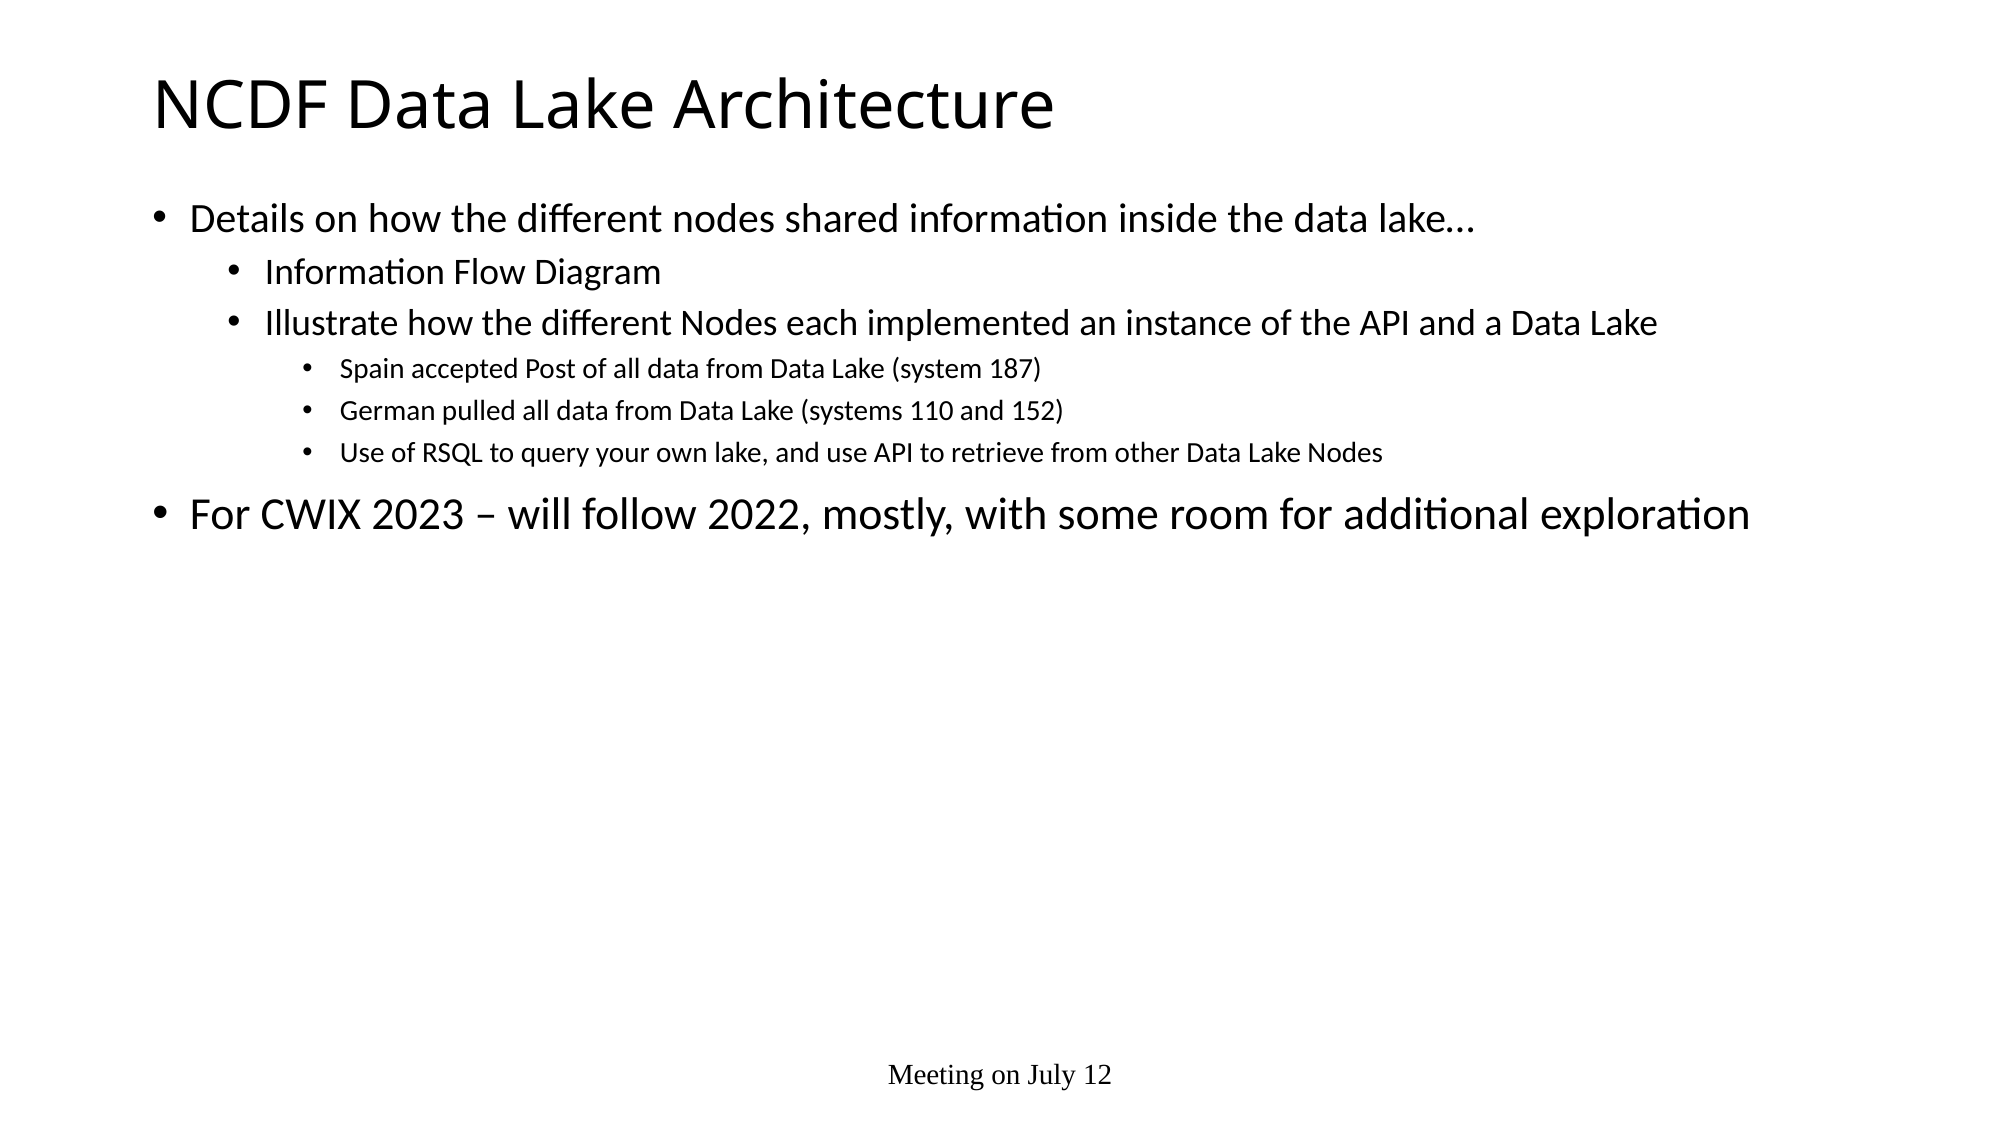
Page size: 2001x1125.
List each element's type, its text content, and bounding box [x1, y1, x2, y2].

list Details on how the different nodes shared information inside the data lake… Information Flow Diagram Illustrate how the different Nodes each implemented an instance of the API and a Data Lake Spain accepted Post of all data from Data Lake (system 187) German pulled all data from Data Lake (systems 110 and 152) Use of RSQL to query your own lake, and use API to retrieve from other Data Lake Nodes For CWIX 2023 – will follow 2022, mostly, with some room for additional exploration [137, 189, 1863, 1014]
title NCDF Data Lake Architecture [137, 59, 1863, 155]
footer Meeting on July 12 [662, 1042, 1338, 1103]
